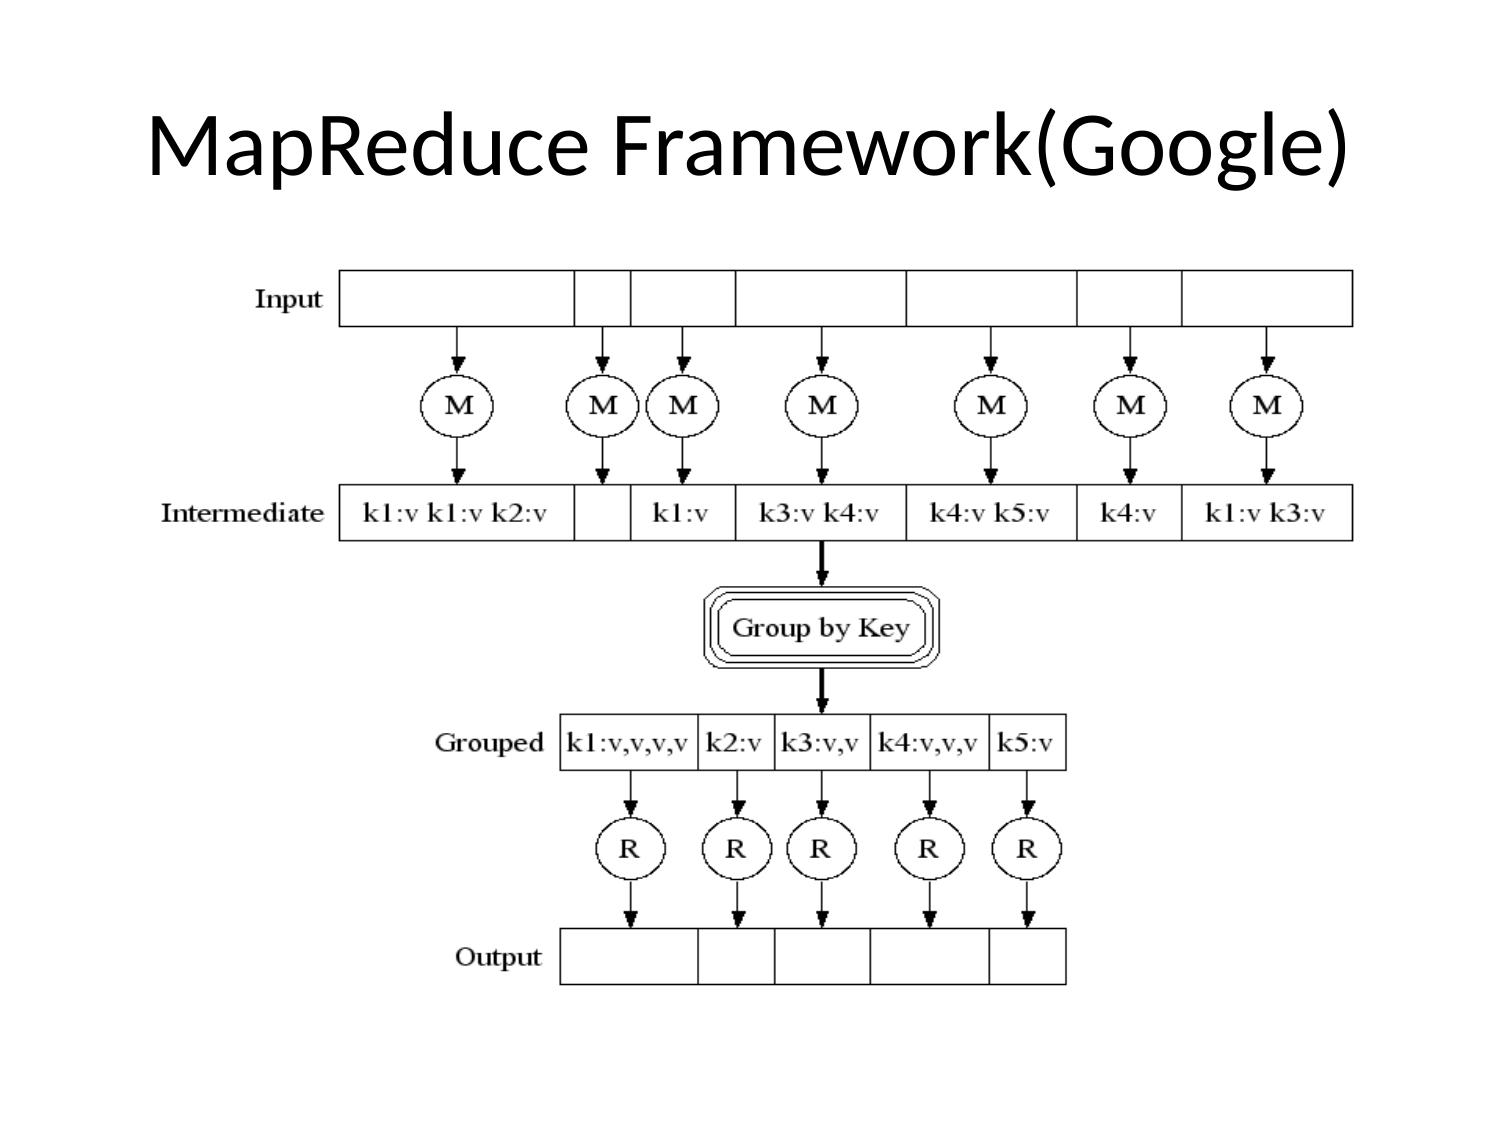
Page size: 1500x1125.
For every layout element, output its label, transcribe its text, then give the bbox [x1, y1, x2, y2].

title MapReduce Framework(Google) [75, 45, 1425, 233]
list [137, 249, 1363, 1006]
